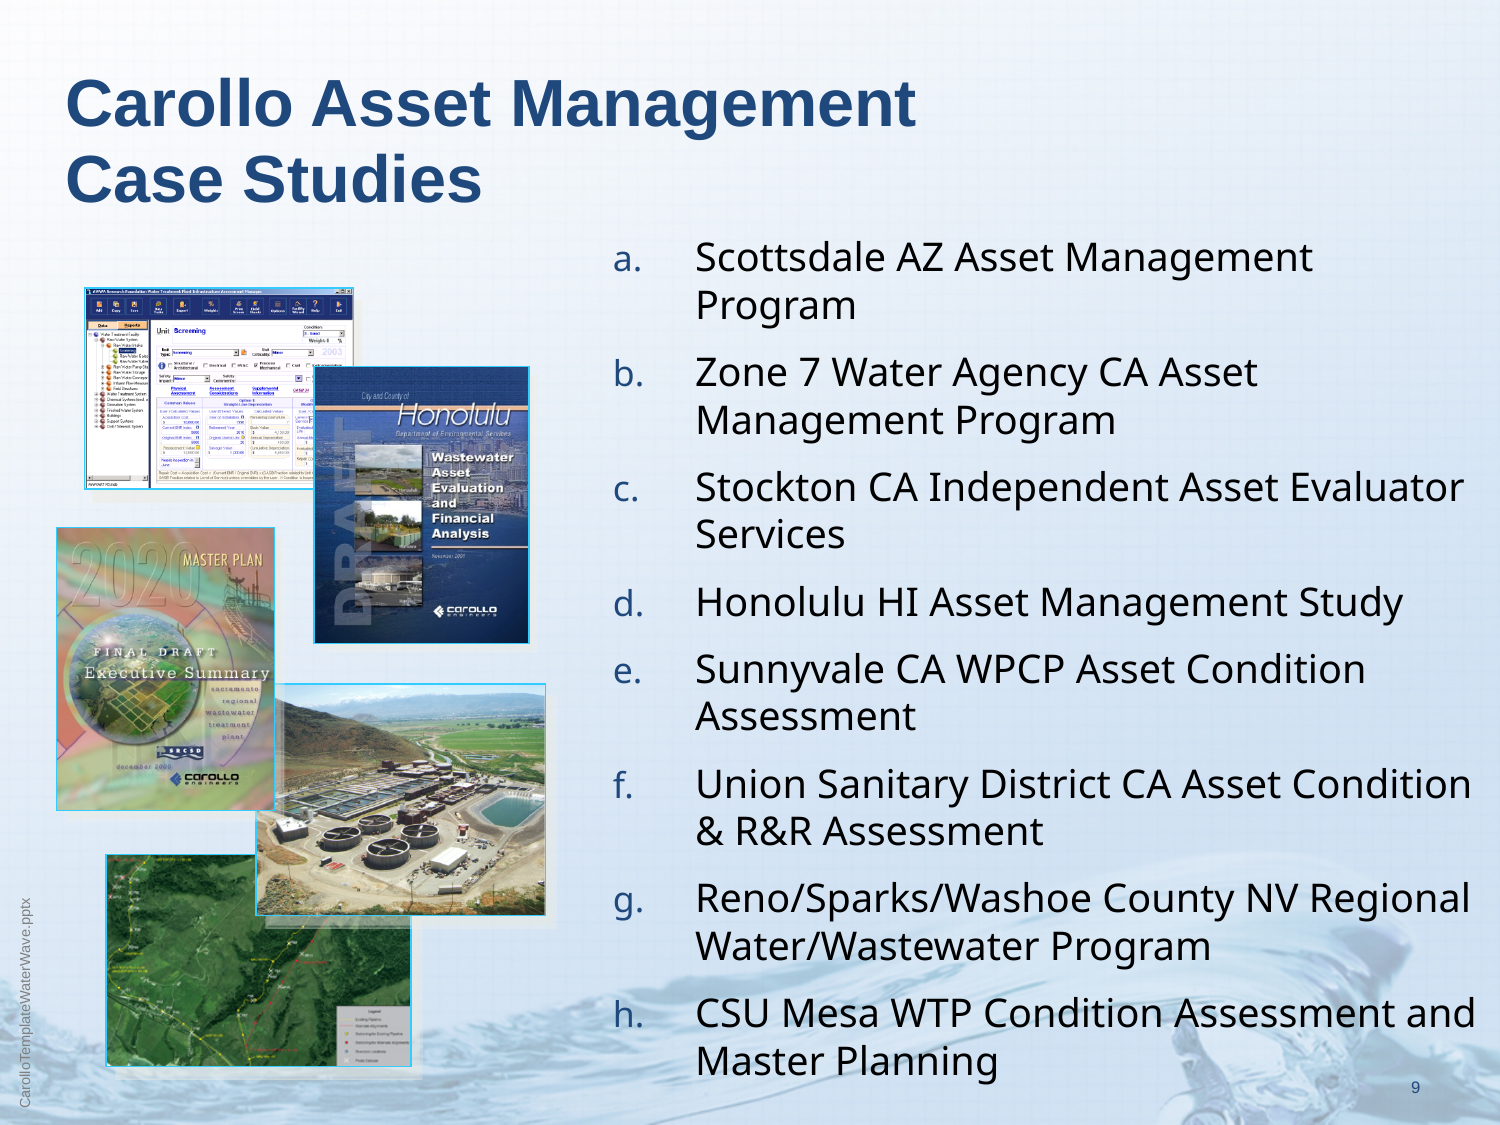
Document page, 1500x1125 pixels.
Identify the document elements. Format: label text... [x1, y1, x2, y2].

text_box Scottsdale AZ Asset Management Program Zone 7 Water Agency CA Asset Management Program Stockton CA Independent Asset Evaluator Services Honolulu HI Asset Management Study Sunnyvale CA WPCP Asset Condition Assessment Union Sanitary District CA Asset Condition & R&R Assessment Reno/Sparks/Washoe County NV Regional Water/Wastewater Program CSU Mesa WTP Condition Assessment and Master Planning [504, 224, 1500, 1088]
title Carollo Asset Management Case Studies [49, 58, 1500, 197]
picture [0, 0, 1500, 1125]
